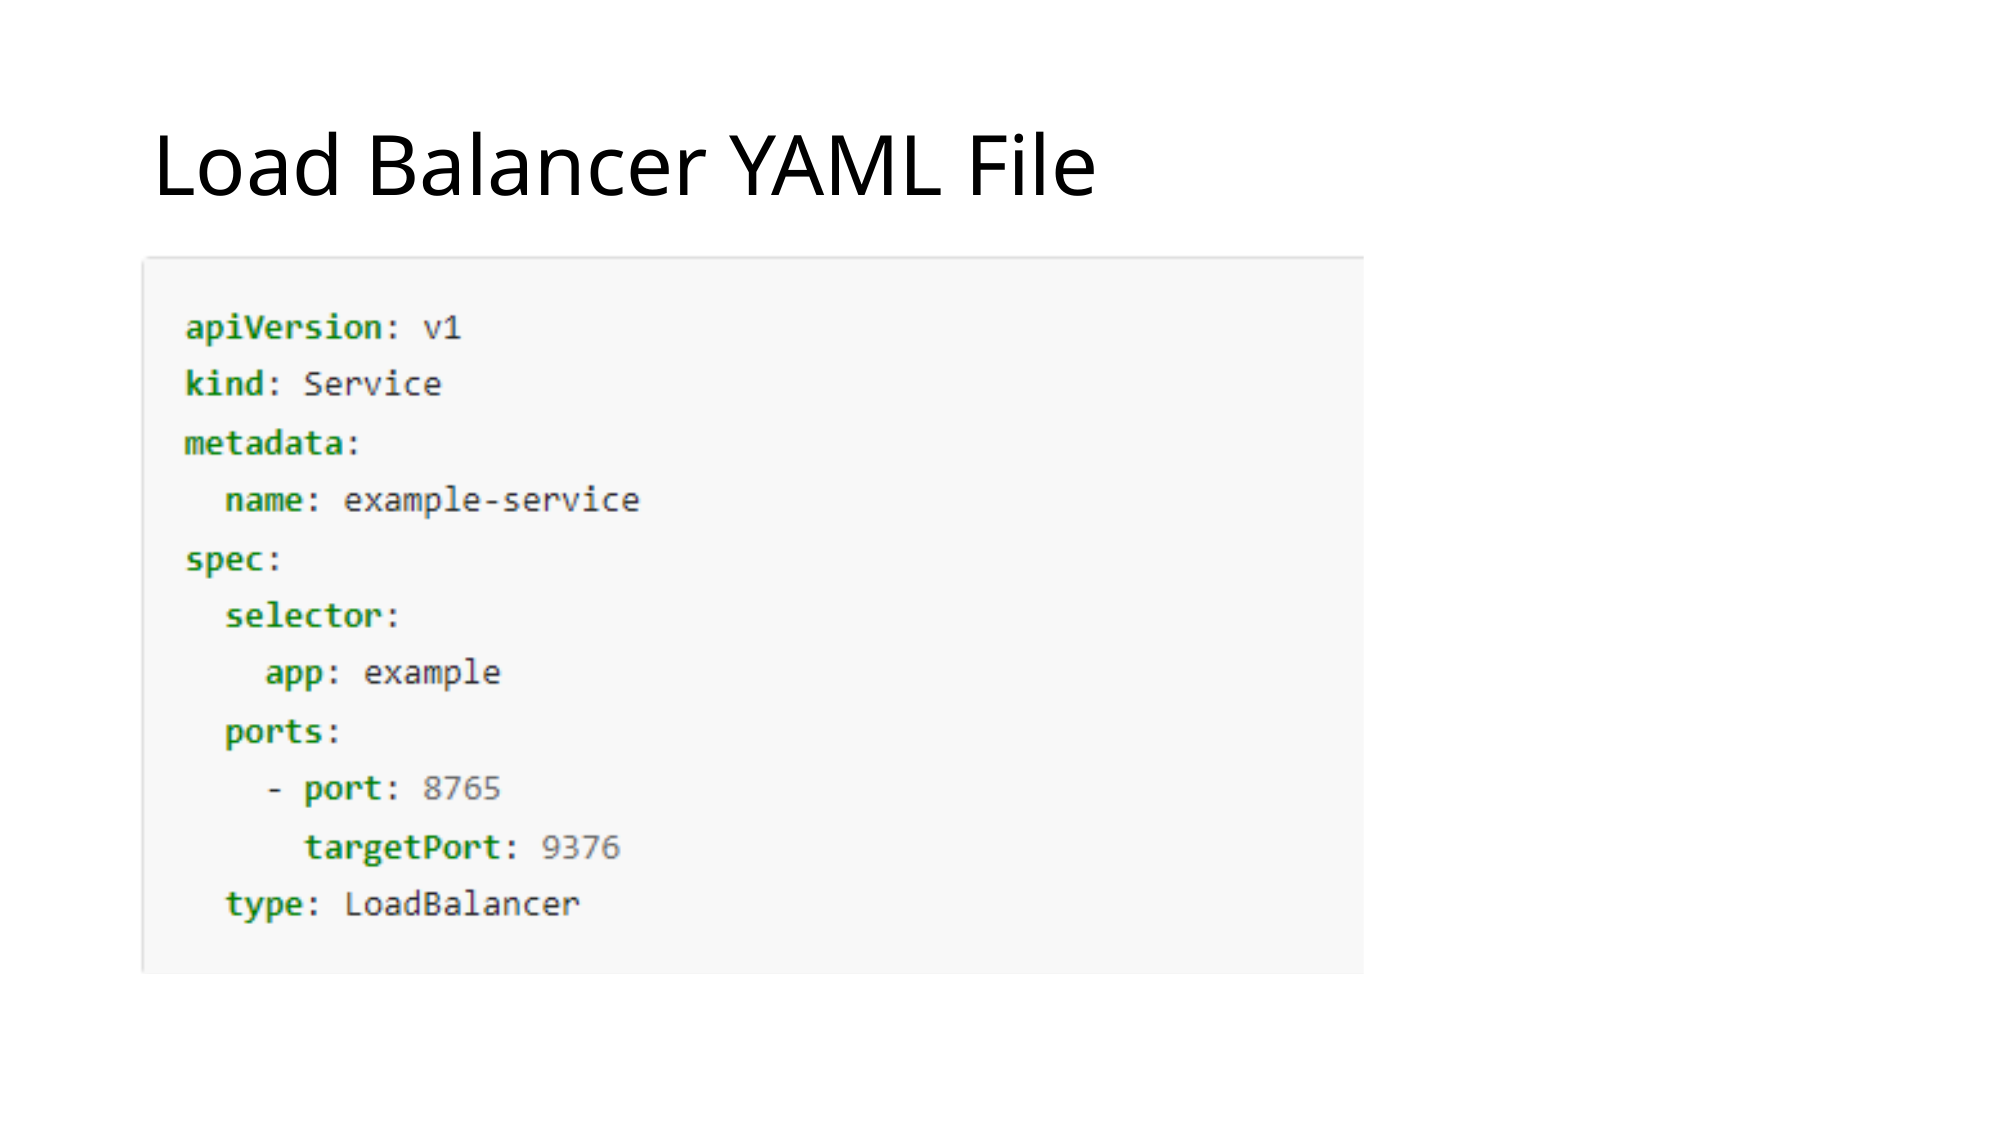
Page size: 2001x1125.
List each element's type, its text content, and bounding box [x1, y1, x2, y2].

picture [137, 252, 1364, 974]
title Load Balancer YAML File [137, 59, 1863, 278]
